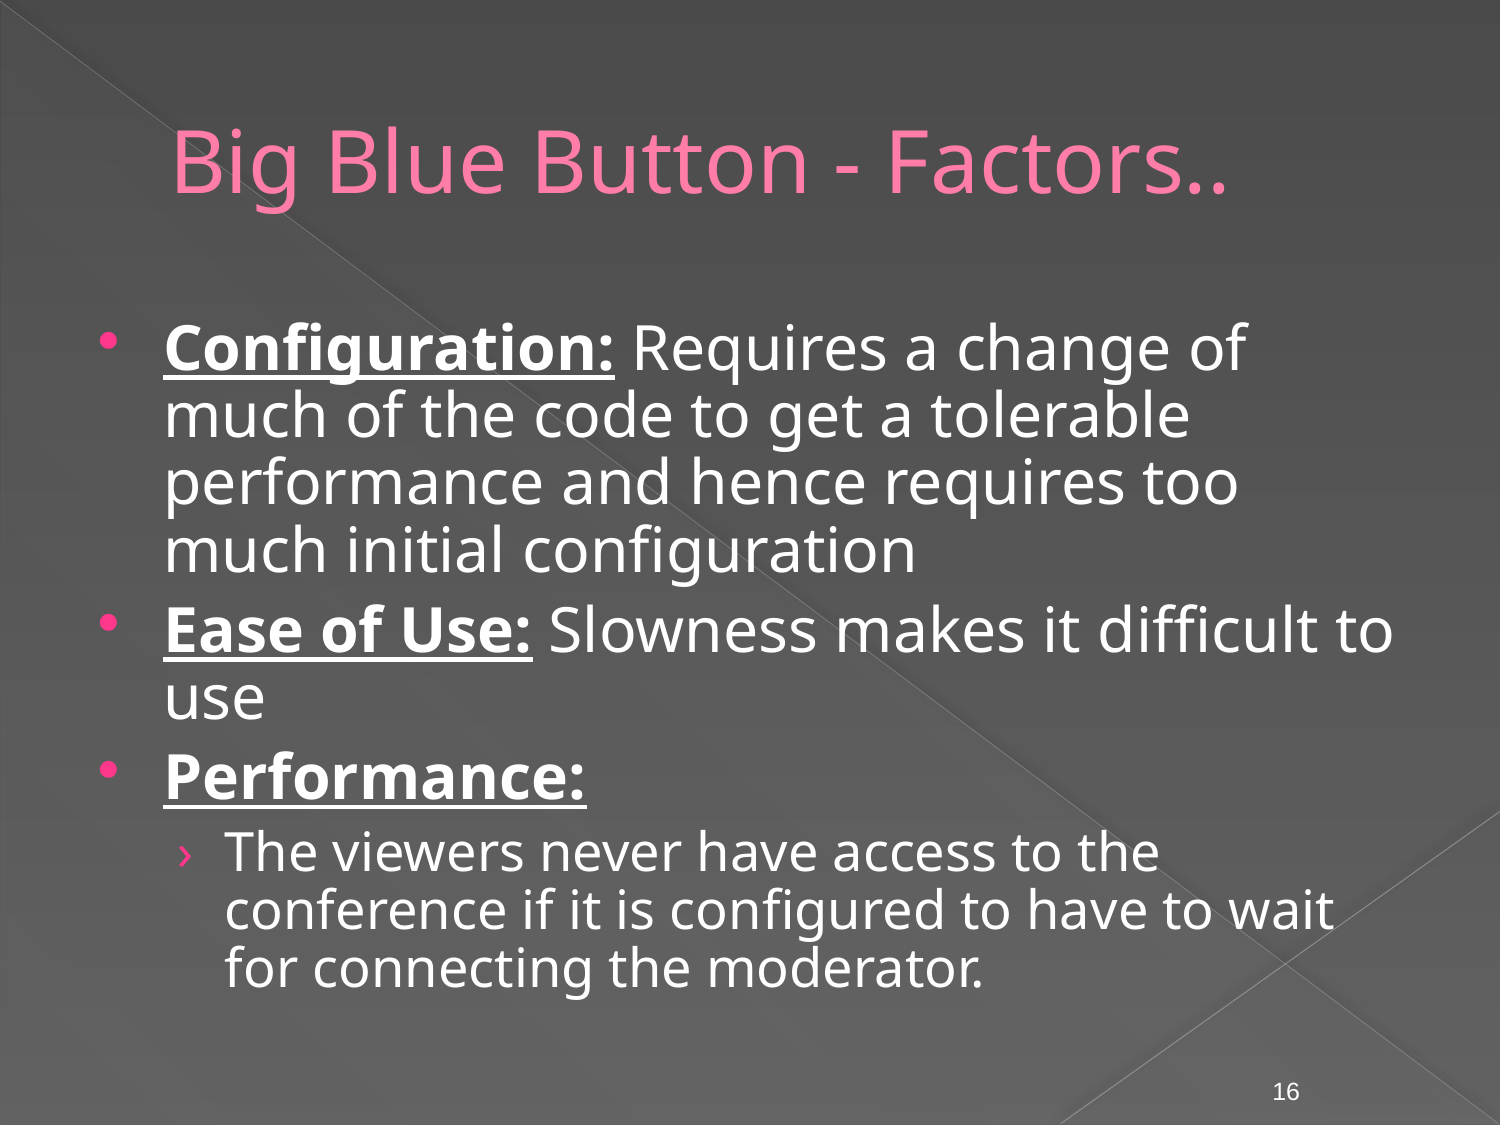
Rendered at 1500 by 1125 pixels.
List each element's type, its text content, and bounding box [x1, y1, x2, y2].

slide_number 16 [1245, 1063, 1328, 1113]
title Big Blue Button - Factors.. [75, 43, 1425, 274]
list Configuration: Requires a change of much of the code to get a tolerable performance and hence requires too much initial configuration Ease of Use: Slowness makes it difficult to use Performance: The viewers never have access to the conference if it is configured to have to wait for connecting the moderator. [75, 308, 1425, 1059]
